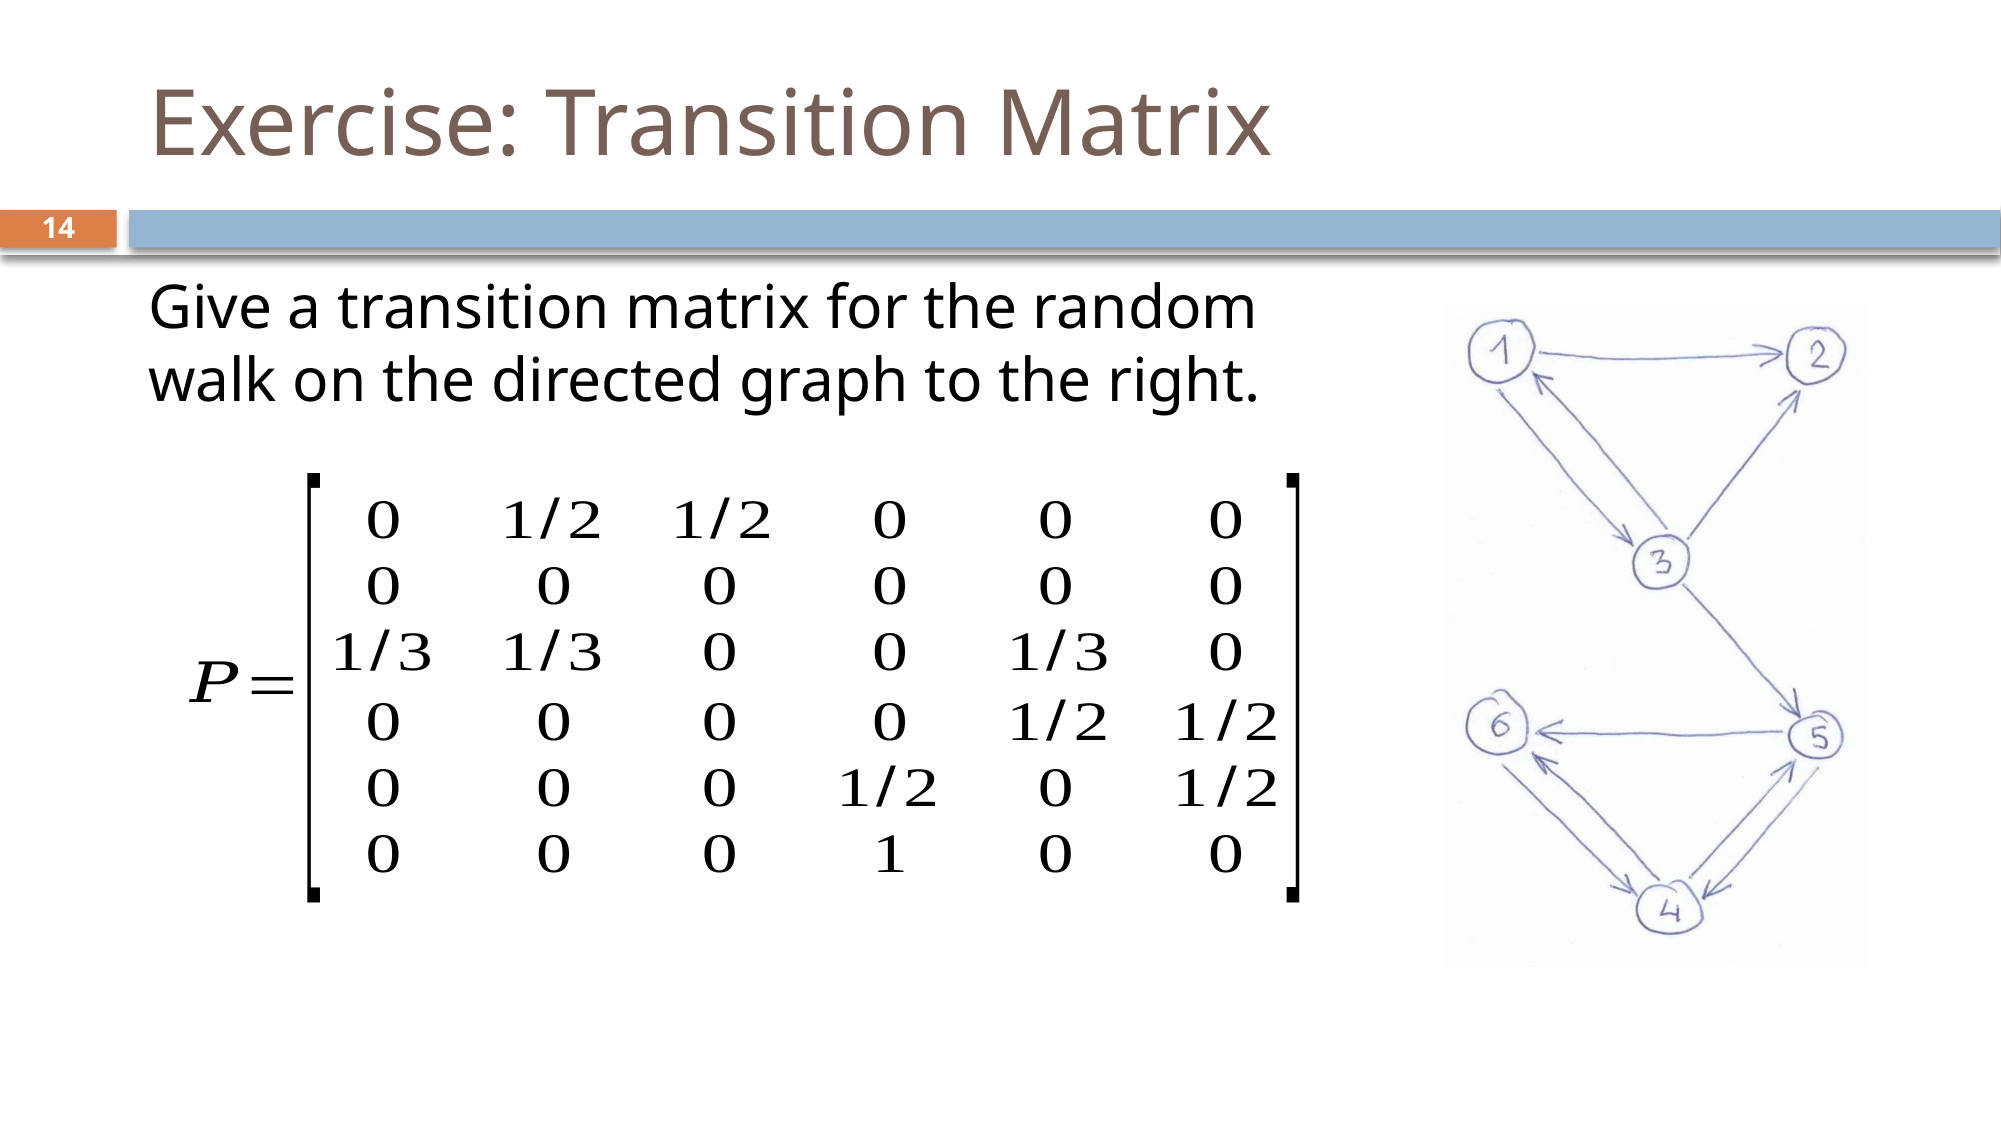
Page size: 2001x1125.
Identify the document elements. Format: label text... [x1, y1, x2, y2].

list Give a transition matrix for the random walk on the directed graph to the right. [133, 260, 1411, 1011]
title Exercise: Transition Matrix [133, 37, 1917, 200]
slide_number 14 [0, 208, 117, 249]
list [1443, 304, 1867, 967]
